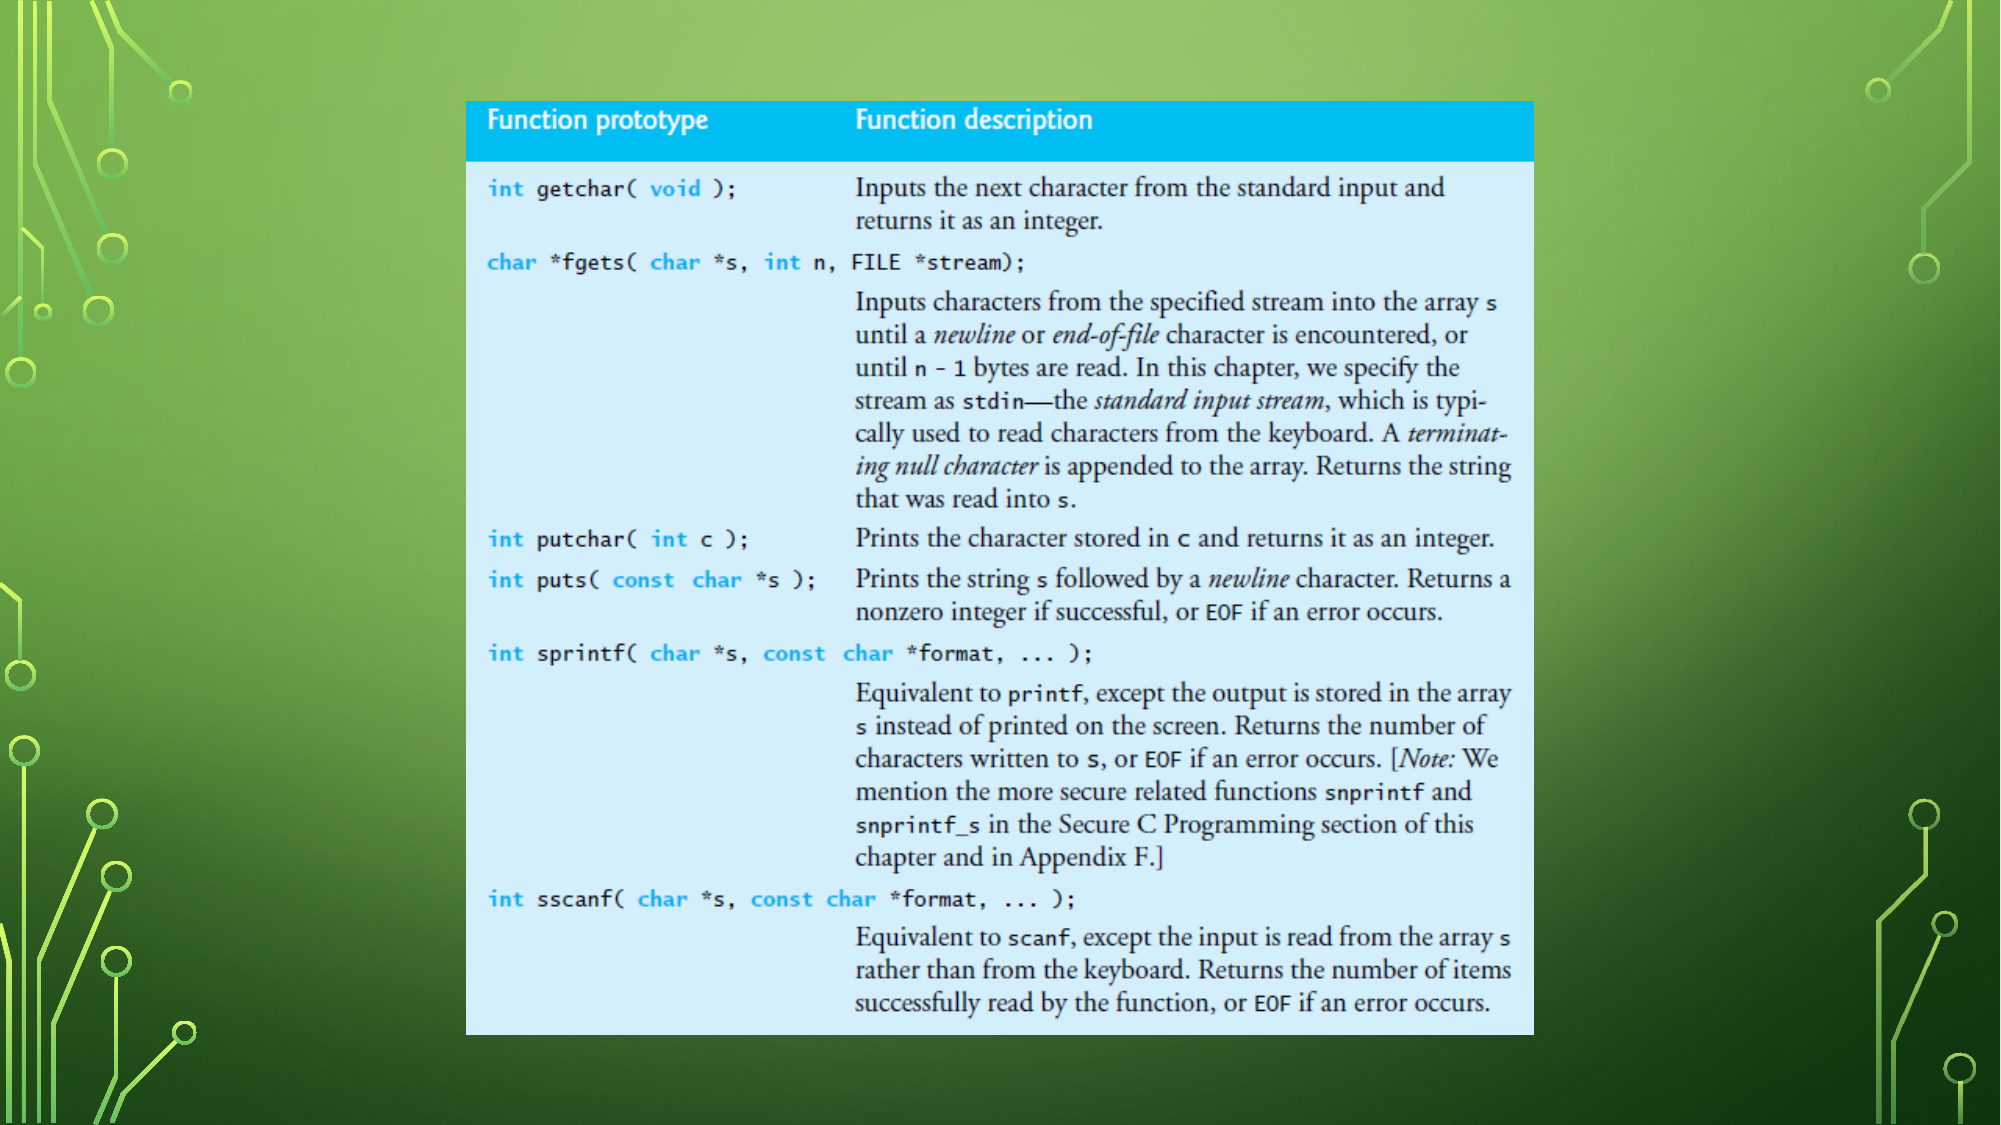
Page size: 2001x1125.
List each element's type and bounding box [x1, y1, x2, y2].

picture [965, 107, 1030, 129]
picture [1034, 111, 1092, 135]
picture [597, 111, 708, 135]
picture [898, 111, 955, 129]
picture [489, 109, 512, 129]
picture [857, 109, 881, 129]
picture [515, 111, 587, 129]
picture [465, 162, 1534, 1035]
picture [884, 115, 895, 128]
